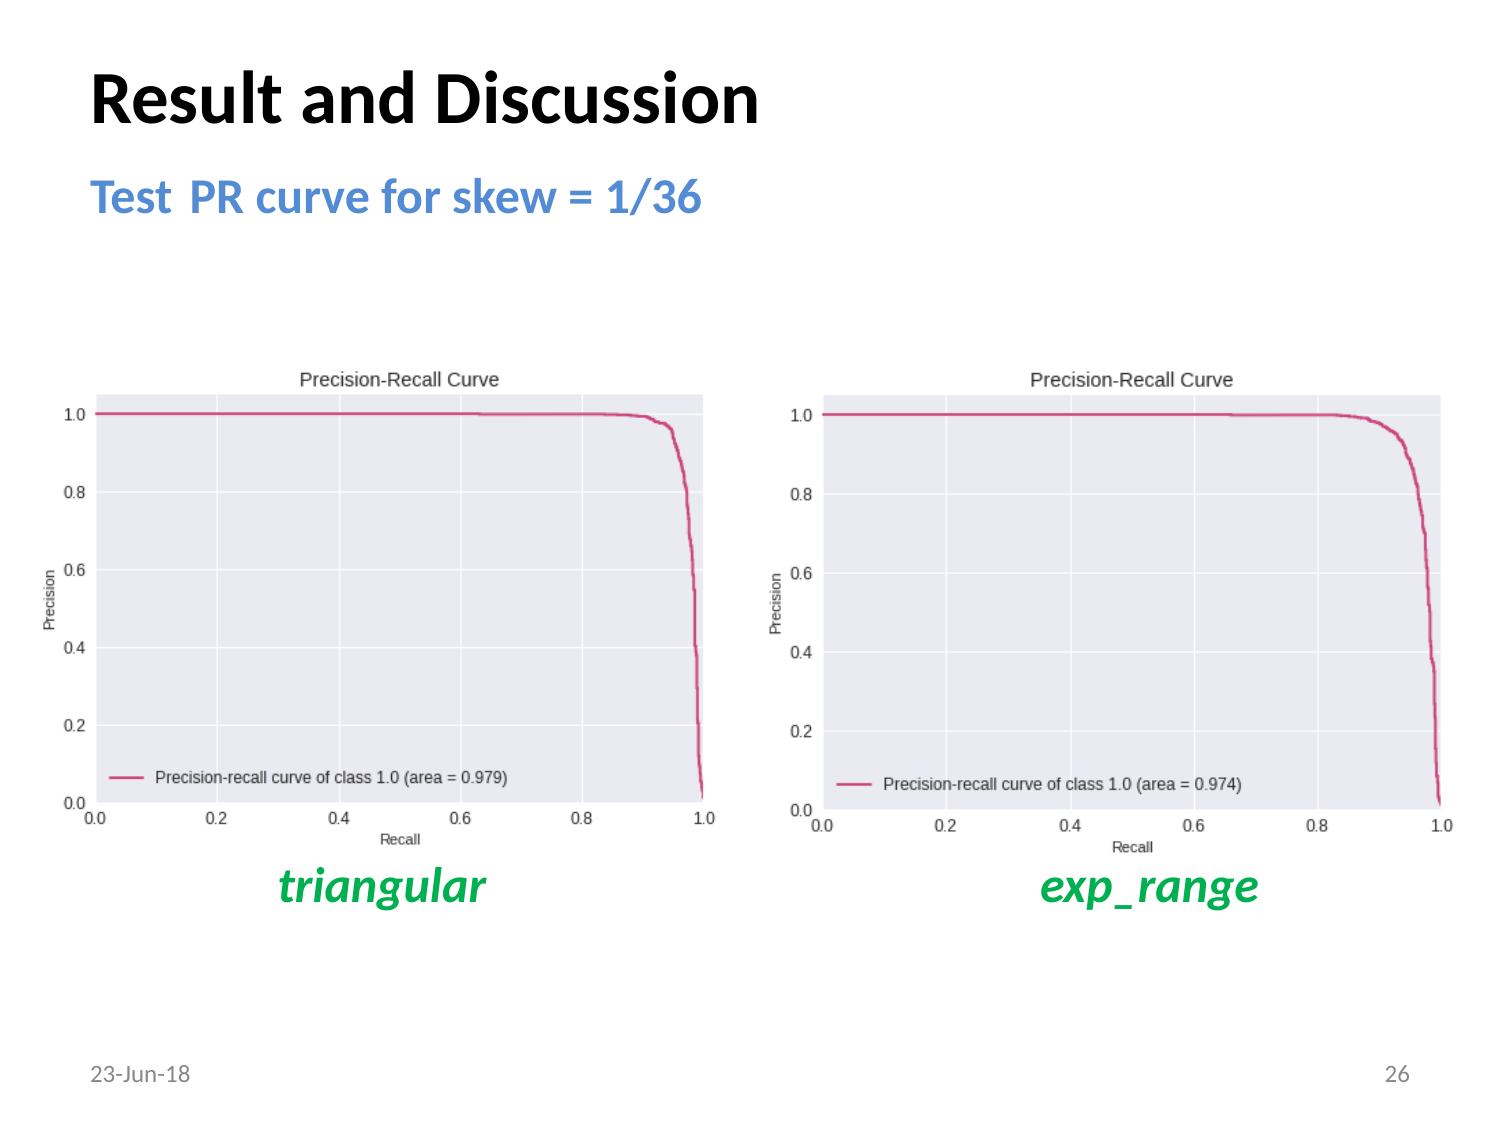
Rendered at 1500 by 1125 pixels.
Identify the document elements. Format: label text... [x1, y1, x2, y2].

text_box exp_range [1024, 873, 1277, 922]
slide_number 26 [1074, 1042, 1425, 1103]
slide_number 23-Jun-18 [75, 1042, 425, 1103]
picture [34, 362, 726, 858]
text_box triangular [262, 865, 504, 922]
title Result and Discussion Test PR curve for skew = 1/36 [75, 45, 1425, 233]
picture [760, 362, 1463, 866]
